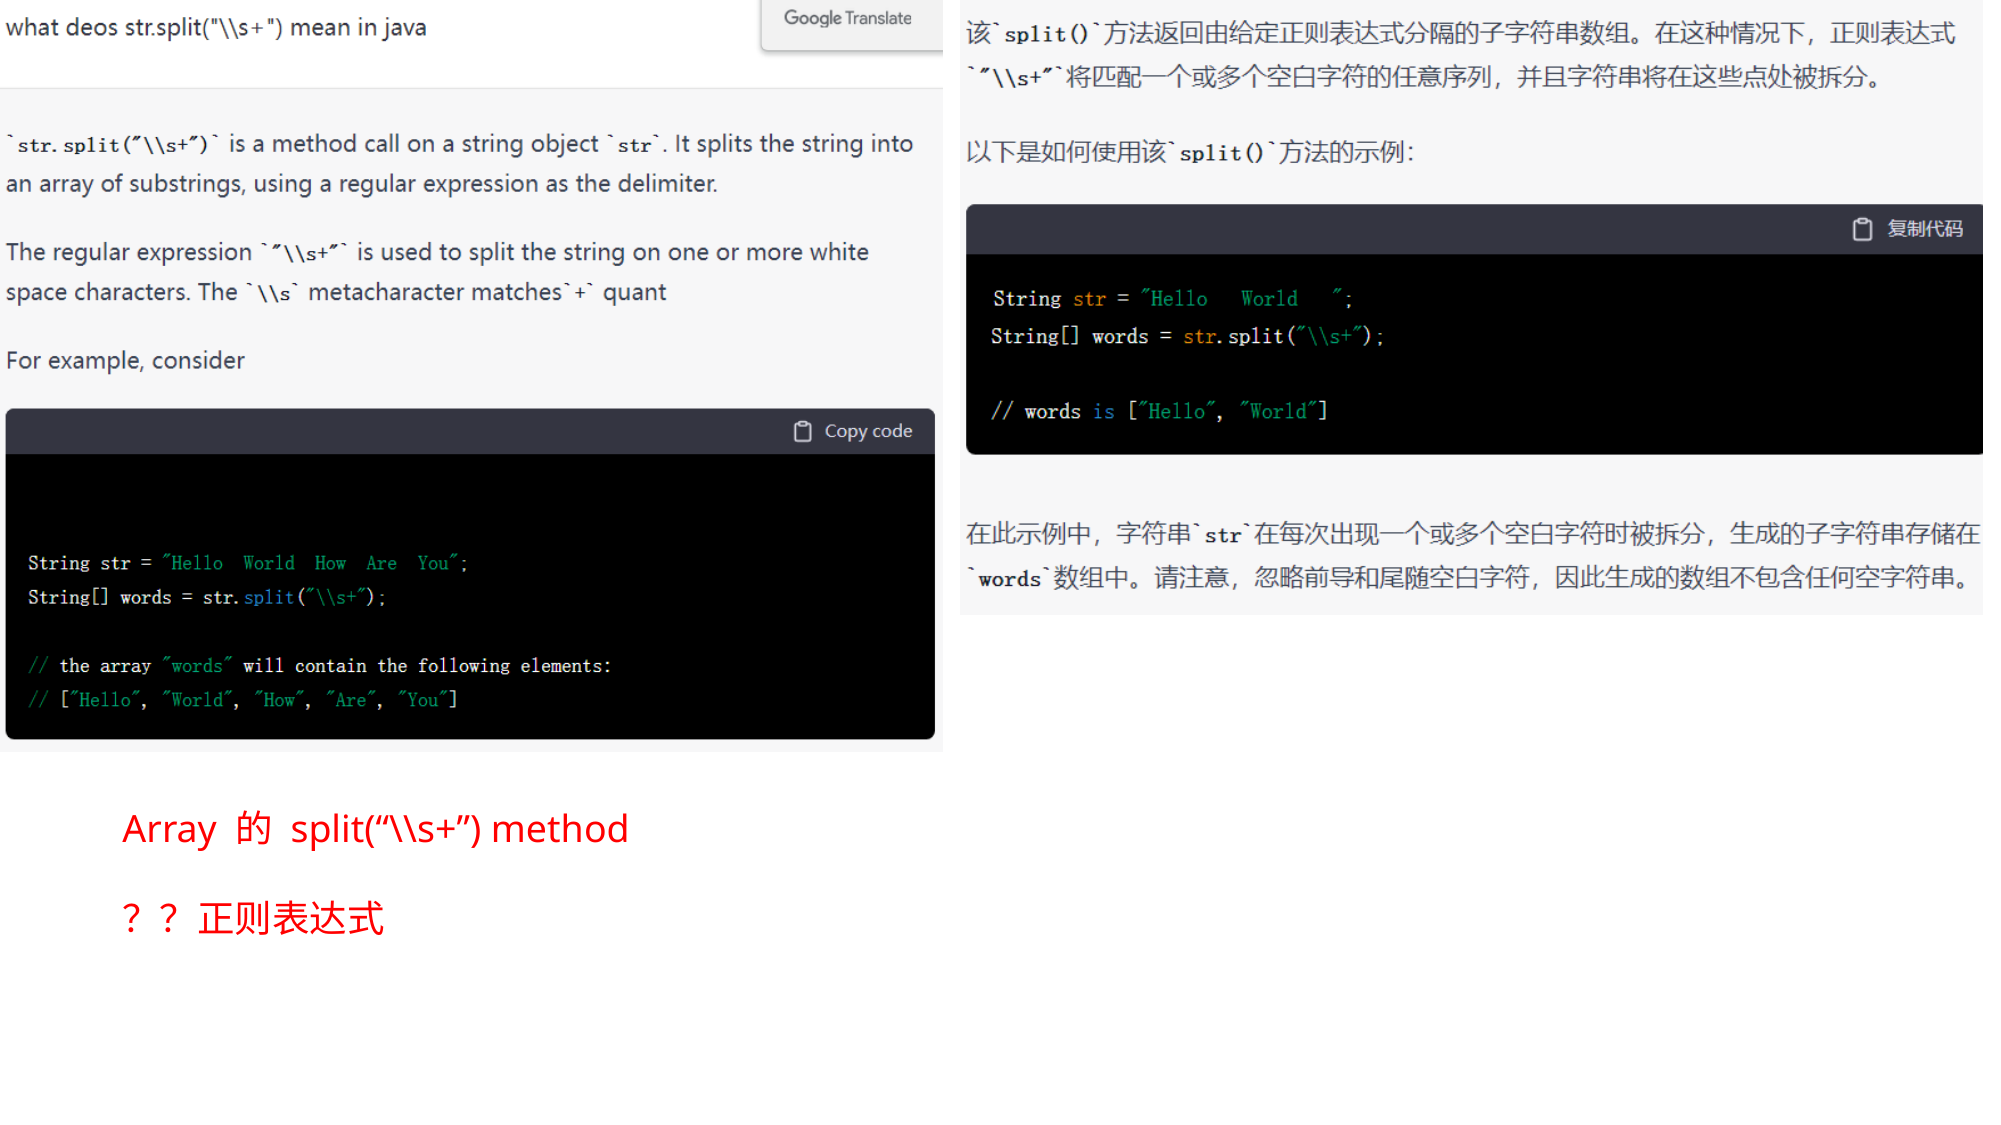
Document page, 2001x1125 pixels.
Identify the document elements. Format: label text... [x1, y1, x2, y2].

picture [960, 0, 1983, 616]
text_box Array 的 split(“\\s+”) method ？？正则表达式 [107, 797, 807, 948]
picture [0, 0, 943, 752]
